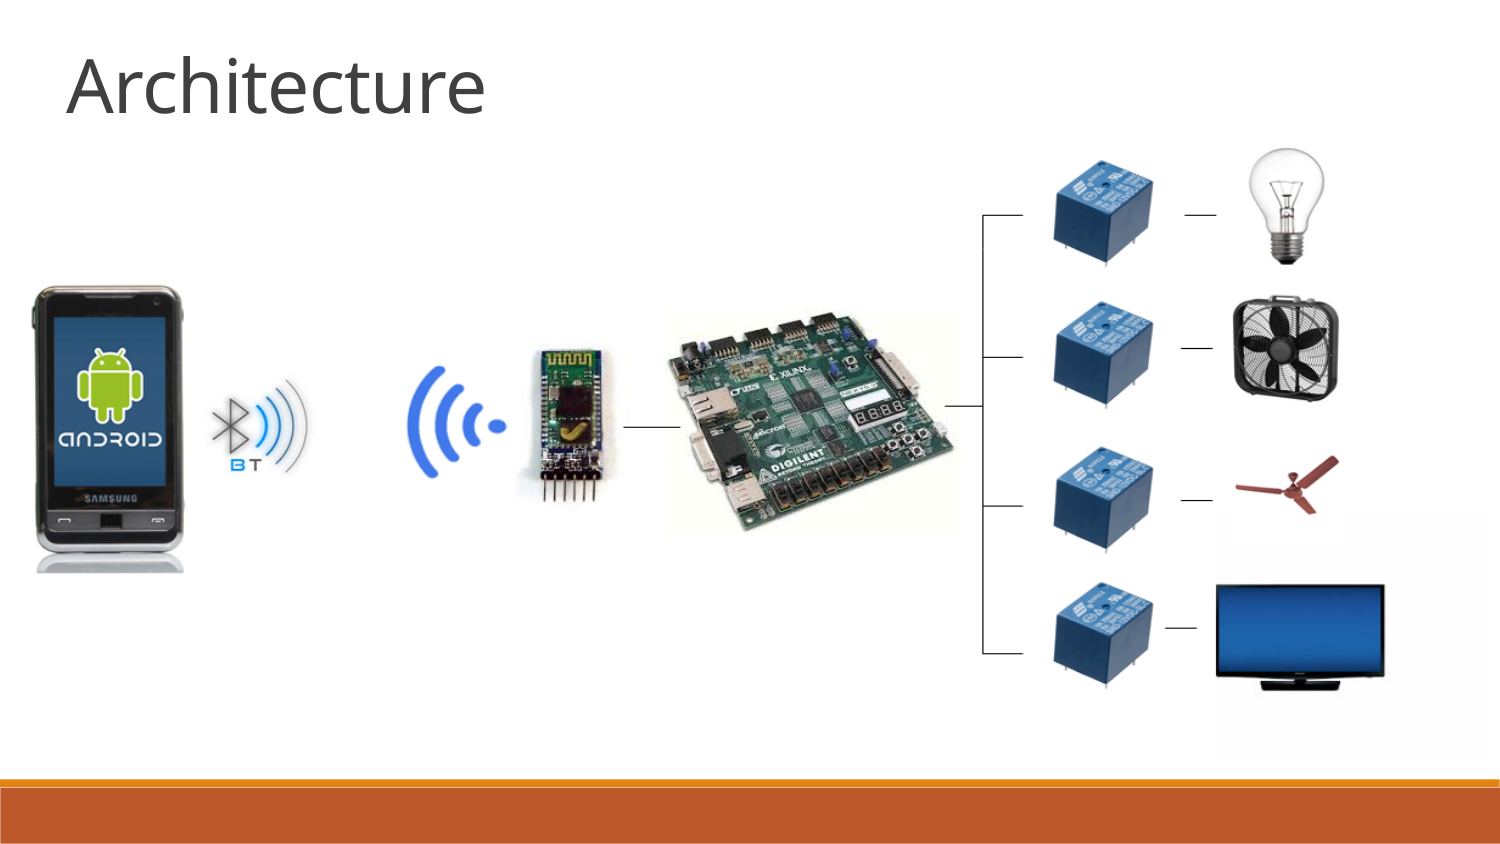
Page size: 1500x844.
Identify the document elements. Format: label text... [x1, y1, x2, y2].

title Architecture [51, 37, 1450, 132]
picture [10, 146, 1491, 762]
